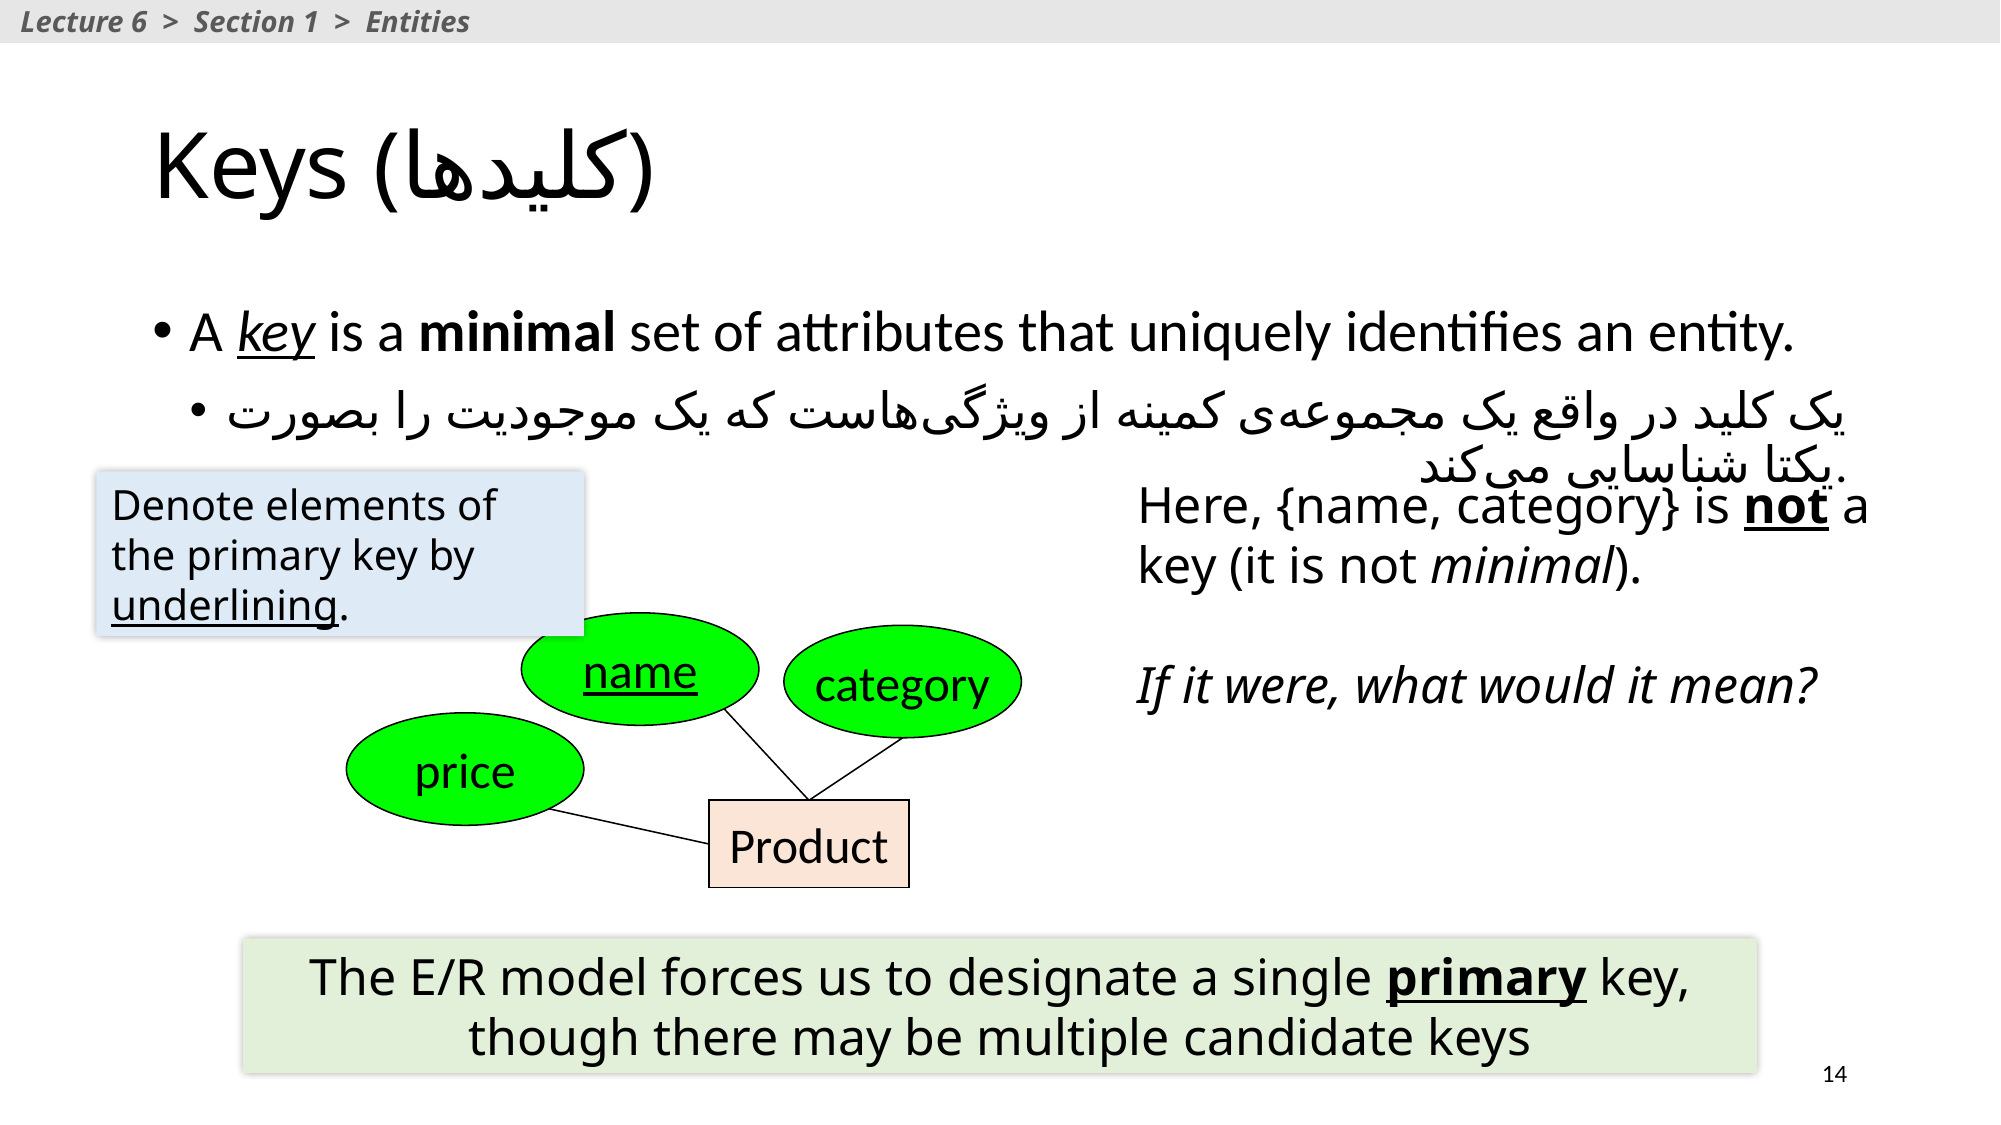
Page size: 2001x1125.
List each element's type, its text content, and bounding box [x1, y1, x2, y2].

text_box Here, {name, category} is not a key (it is not minimal). If it were, what would it mean? [1122, 466, 1923, 721]
text_box The E/R model forces us to designate a single primary key, though there may be multiple candidate keys [243, 938, 1757, 1074]
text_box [0, 0, 2000, 47]
list A key is a minimal set of attributes that uniquely identifies an entity. یک کلید در واقع یک مجموعه‌ی کمینه از ویژگی‌هاست که یک موجودیت را بصورت یکتا شناسایی می‌کند. [137, 294, 1863, 1008]
text_box Denote elements of the primary key by underlining. [96, 471, 584, 637]
slide_number 14 [1412, 1042, 1863, 1103]
title Keys (کلید‌ها) [137, 59, 1863, 278]
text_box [346, 612, 1022, 888]
